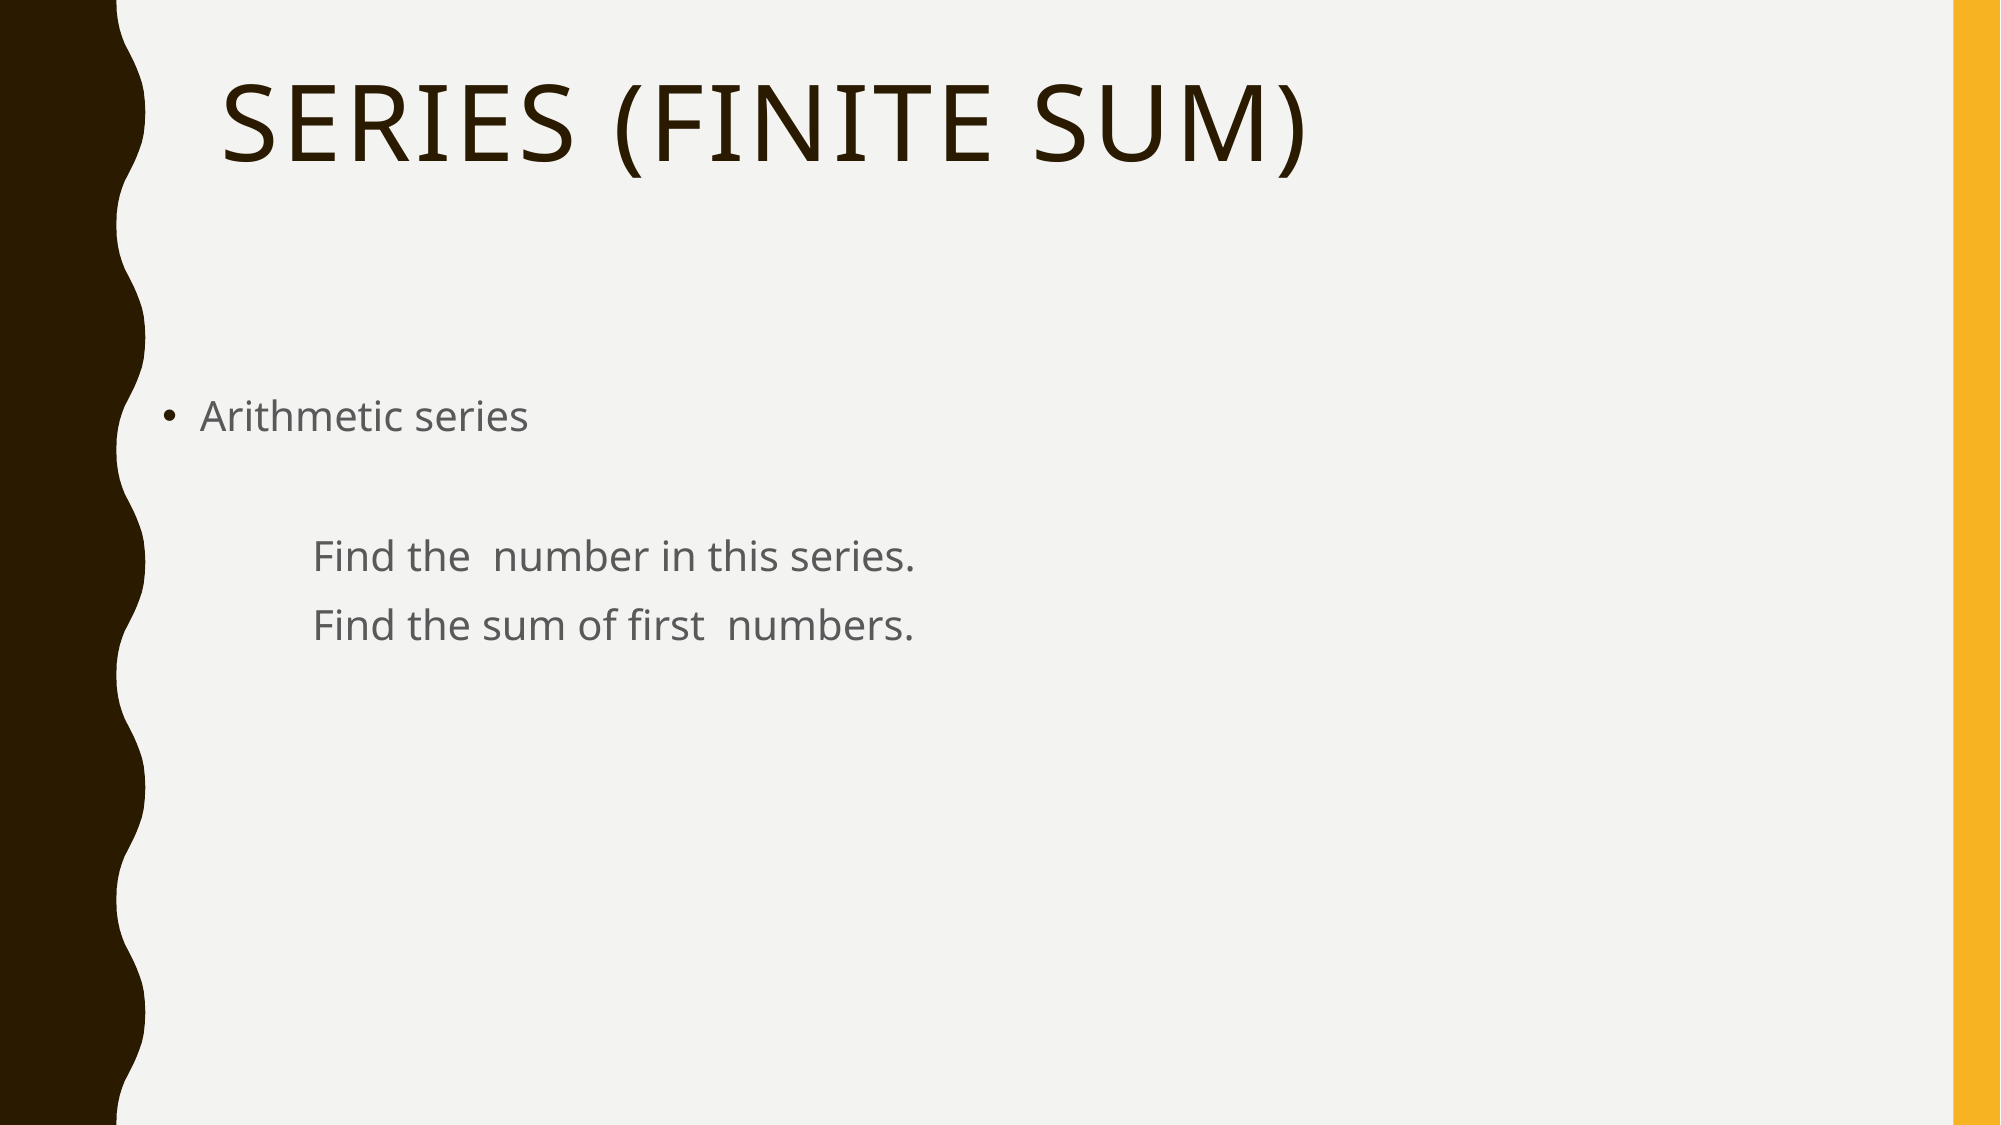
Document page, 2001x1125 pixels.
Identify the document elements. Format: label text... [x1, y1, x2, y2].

title Series (Finite Sum) [205, 62, 1875, 308]
